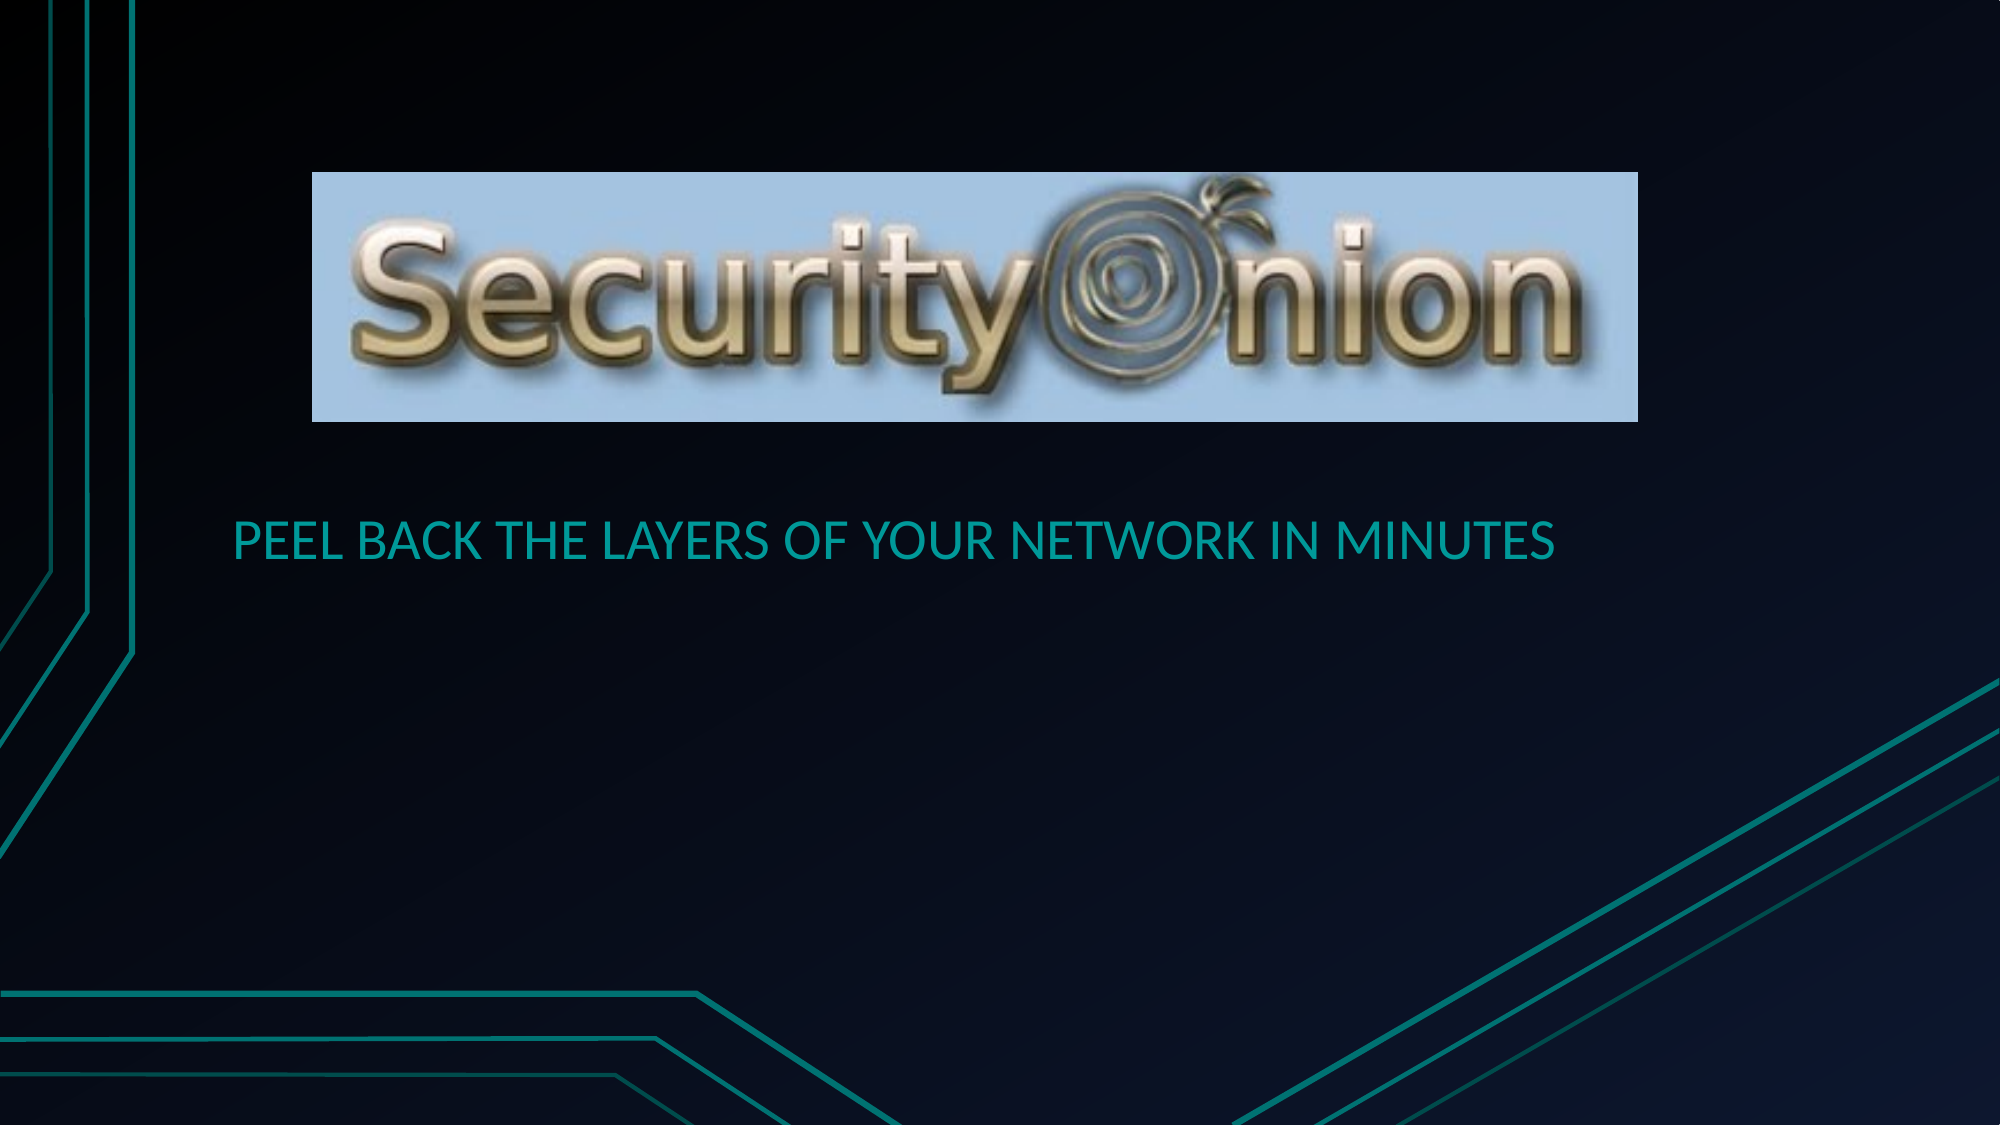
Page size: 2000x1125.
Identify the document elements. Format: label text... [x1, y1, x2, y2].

subtitle PEEL BACK THE LAYERS OF YOUR NETWORK IN MINUTES [212, 429, 1838, 717]
picture [311, 171, 1638, 422]
